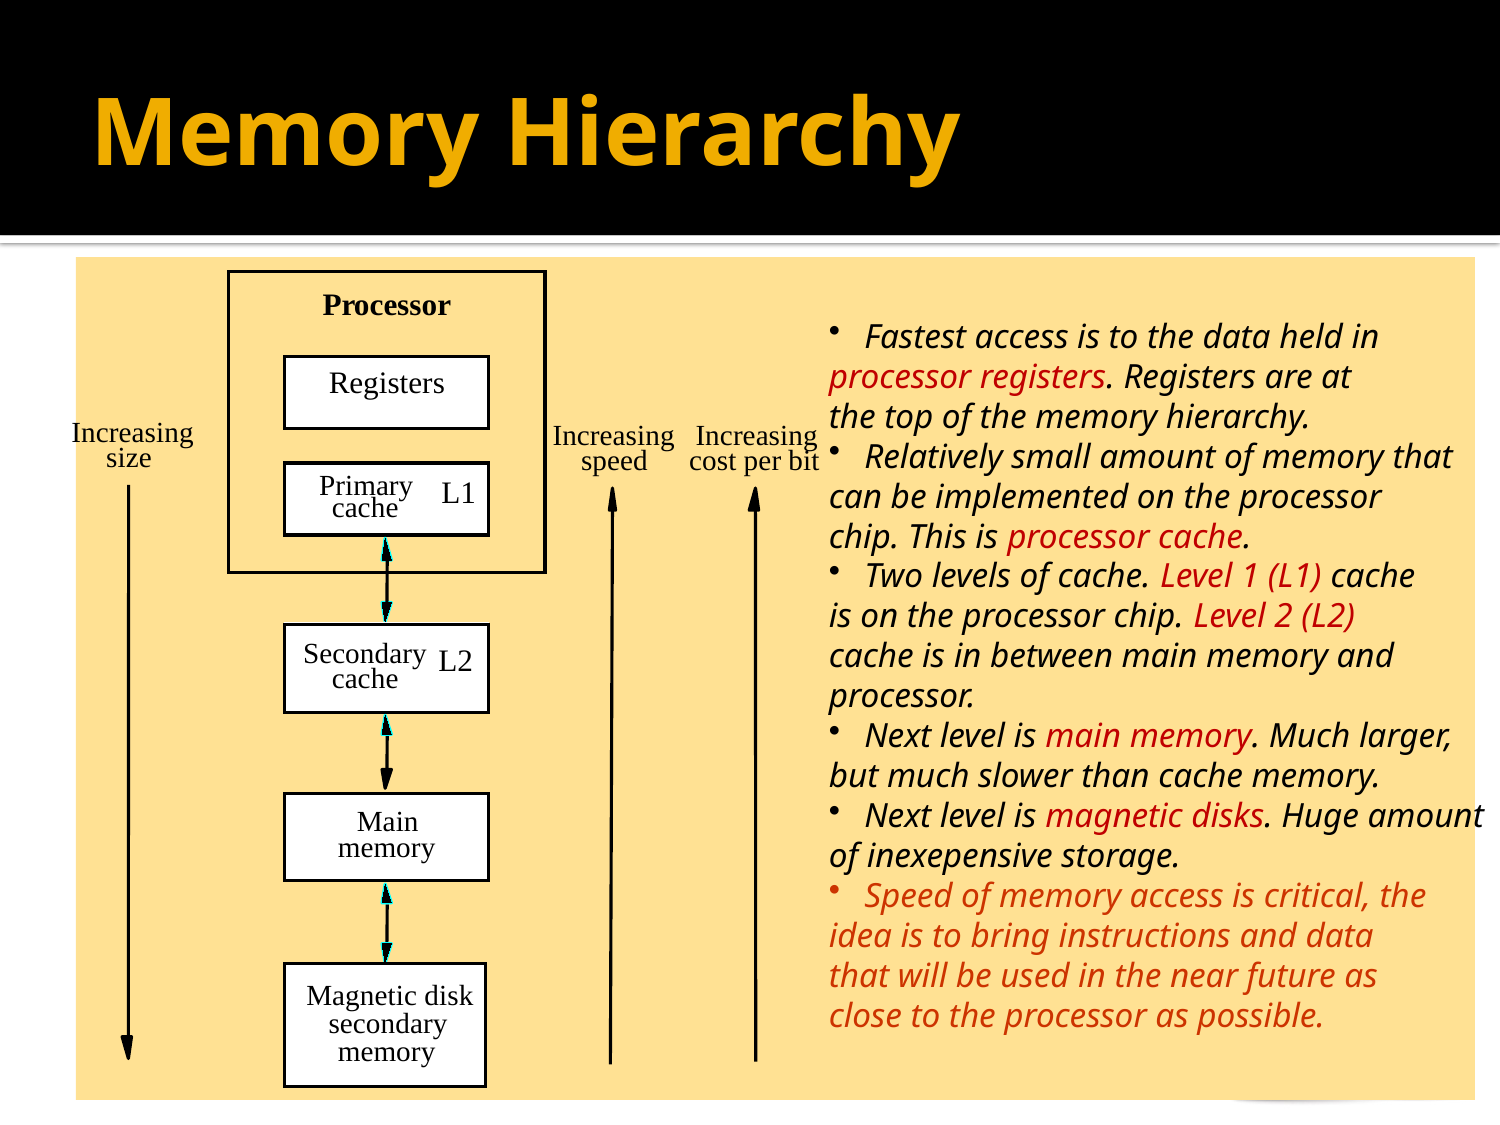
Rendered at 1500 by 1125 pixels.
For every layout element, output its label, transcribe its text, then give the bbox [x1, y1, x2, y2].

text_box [71, 257, 1475, 1100]
title Memory Hierarchy [75, 25, 1425, 231]
picture [1187, 837, 1490, 1117]
